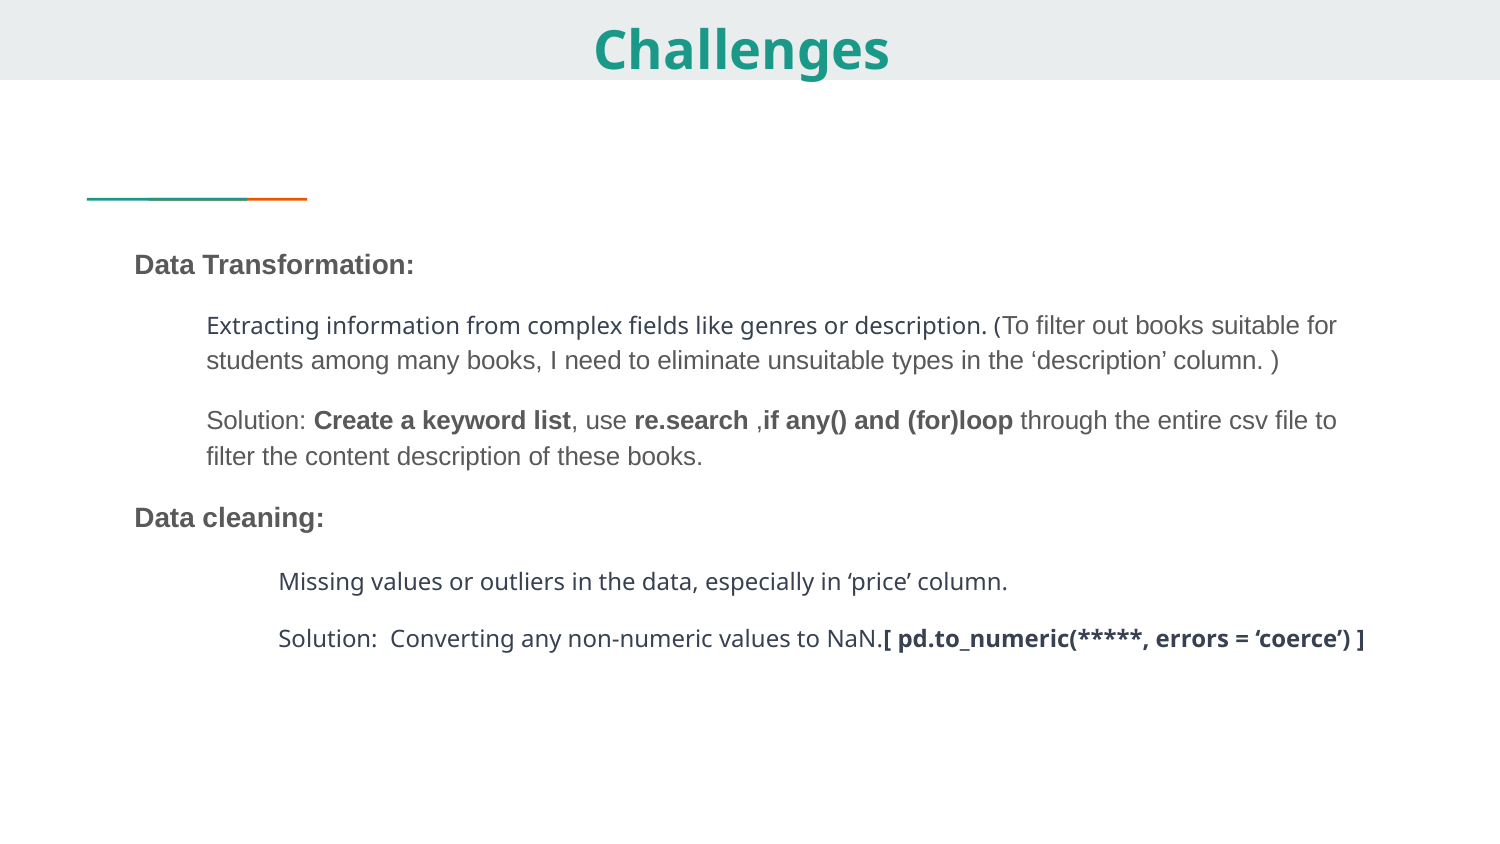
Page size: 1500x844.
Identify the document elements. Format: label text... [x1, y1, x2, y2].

title Challenges [111, 0, 1373, 88]
list Data Transformation: Extracting information from complex fields like genres or description. (To filter out books suitable for students among many books, I need to eliminate unsuitable types in the ‘description’ column. ) Solution: Create a keyword list, use re.search ,if any() and (for)loop through the entire csv file to filter the content description of these books. Data cleaning: Missing values or outliers in the data, especially in ‘price’ column. Solution: Converting any non-numeric values to NaN.[ pd.to_numeric(*****, errors = ‘coerce’) ] [119, 226, 1381, 727]
